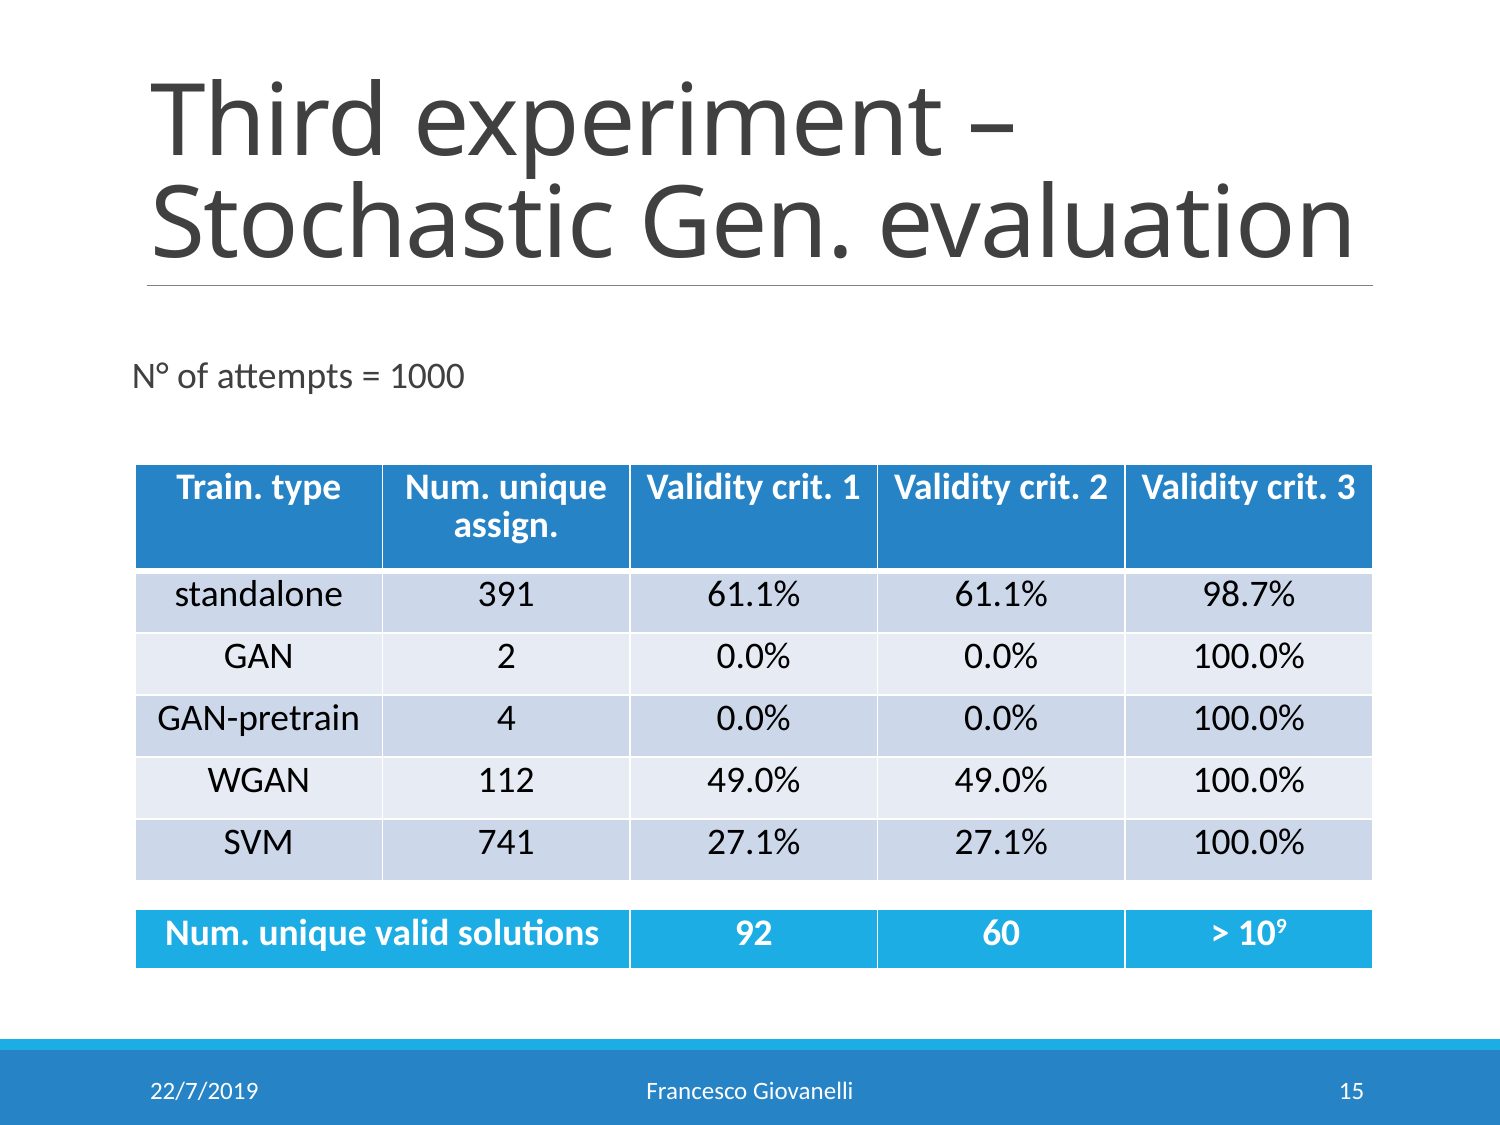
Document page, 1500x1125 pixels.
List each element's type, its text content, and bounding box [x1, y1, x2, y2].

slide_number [135, 1059, 440, 1120]
table_cell 0.0% [878, 696, 1124, 756]
table_header Num. unique valid solutions [136, 910, 629, 968]
table_cell 0.0% [631, 634, 877, 694]
table_cell 100.0% [1126, 696, 1372, 756]
table_header Validity crit. 2 [878, 465, 1124, 568]
table_cell 112 [383, 758, 629, 818]
table_header Validity crit. 1 [631, 465, 877, 568]
table_header > 109 [1126, 910, 1372, 968]
slide_number 15 [1218, 1059, 1380, 1120]
table_cell 49.0% [631, 758, 877, 818]
table_cell 61.1% [878, 574, 1124, 632]
table_cell GAN-pretrain [136, 696, 382, 756]
table_cell 741 [383, 820, 629, 880]
text_box N° of attempts = 1000 [117, 343, 621, 404]
table_cell 0.0% [631, 696, 877, 756]
table_cell 100.0% [1126, 634, 1372, 694]
table_cell GAN [136, 634, 382, 694]
title Third experiment – Stochastic Gen. evaluation [135, 47, 1373, 285]
table_header 60 [878, 910, 1124, 968]
table_header Num. unique assign. [383, 465, 629, 568]
table_cell WGAN [136, 758, 382, 818]
table_cell 0.0% [878, 634, 1124, 694]
table_cell standalone [136, 574, 382, 632]
table_cell 98.7% [1126, 574, 1372, 632]
table_cell 2 [383, 634, 629, 694]
table_cell 27.1% [631, 820, 877, 880]
footer Francesco Giovanelli [453, 1059, 1047, 1120]
table_header Validity crit. 3 [1126, 465, 1372, 568]
table_cell 49.0% [878, 758, 1124, 818]
table_cell 27.1% [878, 820, 1124, 880]
table_cell 100.0% [1126, 820, 1372, 880]
table_cell 100.0% [1126, 758, 1372, 818]
table_header 92 [631, 910, 877, 968]
table_cell 4 [383, 696, 629, 756]
table_cell 391 [383, 574, 629, 632]
table_cell SVM [136, 820, 382, 880]
table_header Train. type [136, 465, 382, 568]
table_cell 61.1% [631, 574, 877, 632]
